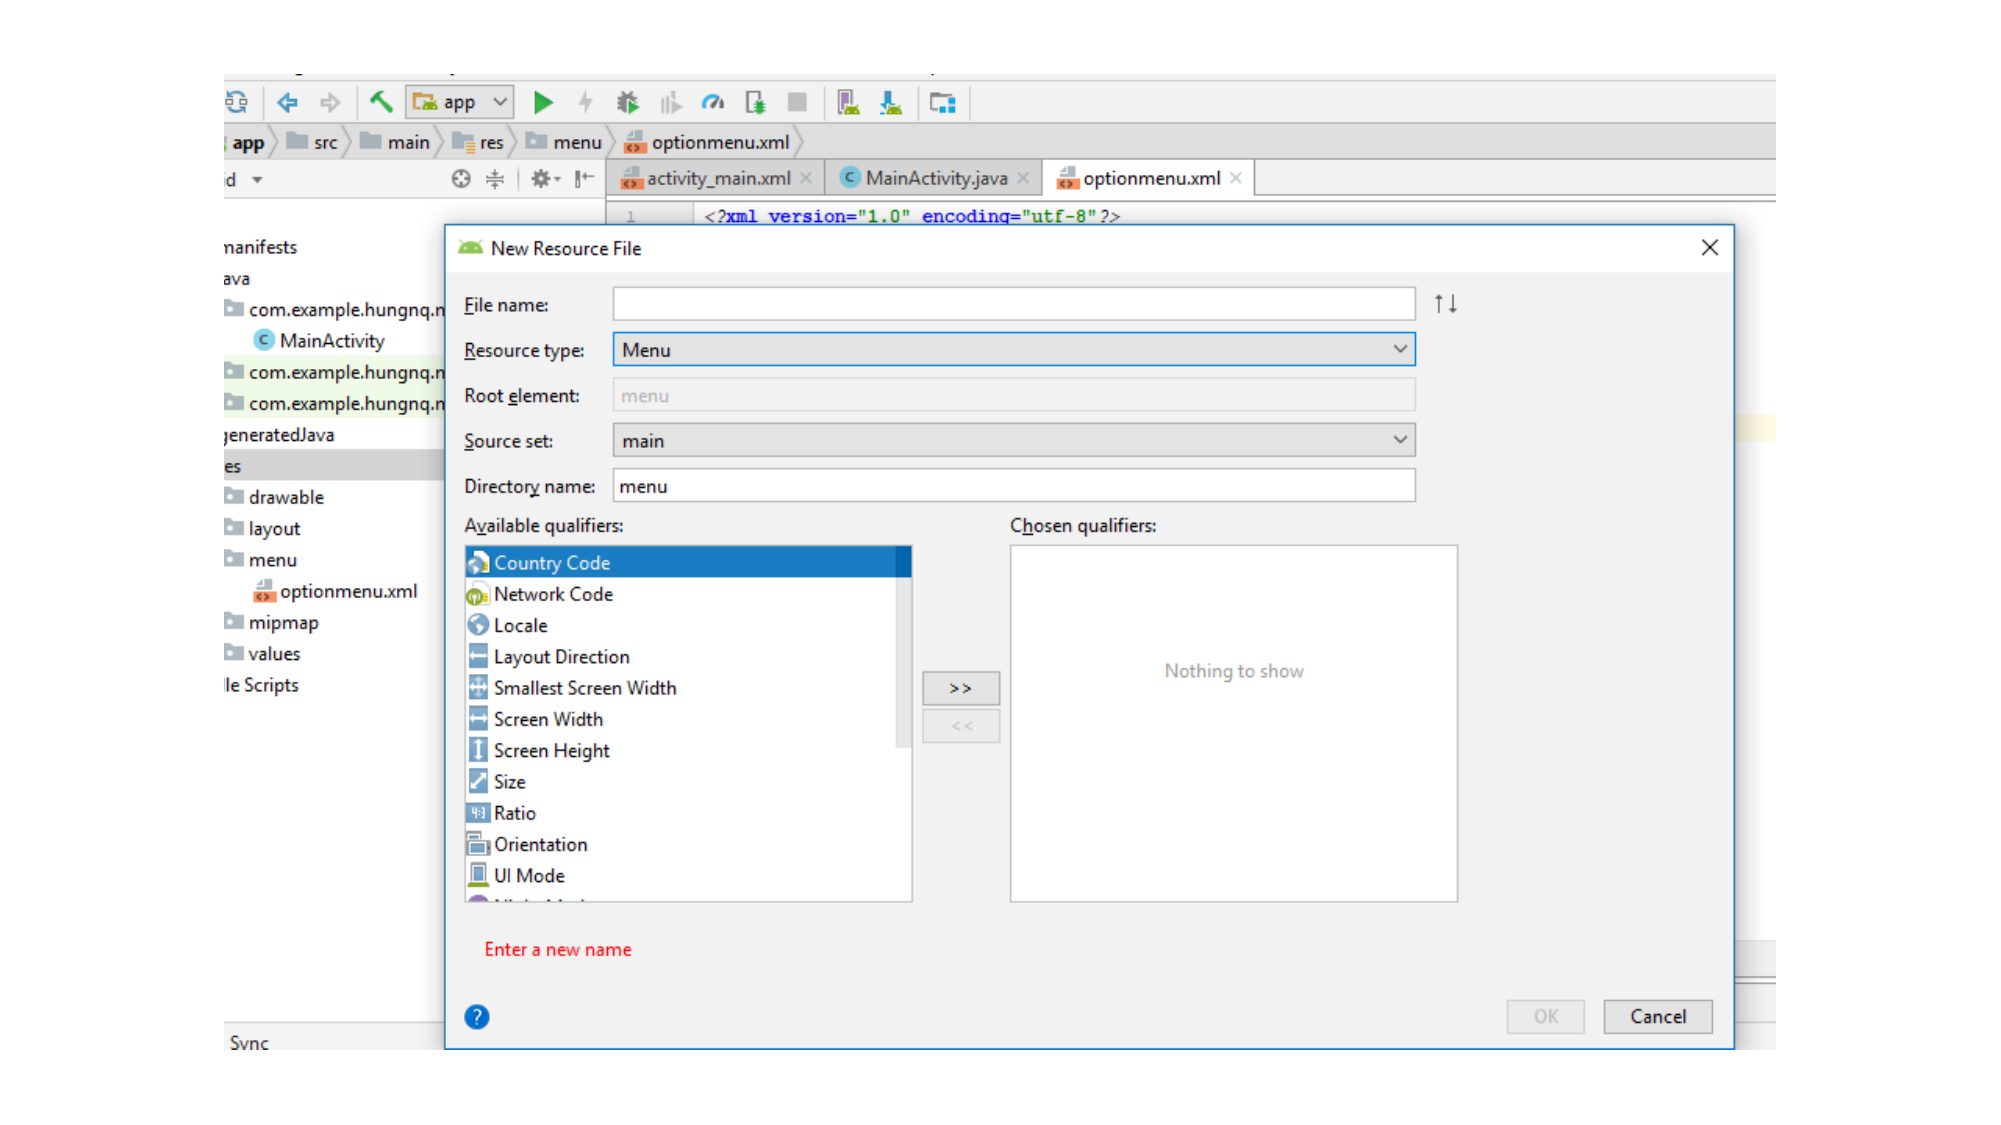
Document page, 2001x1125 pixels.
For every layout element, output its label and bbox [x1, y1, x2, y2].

picture [224, 74, 1776, 1050]
